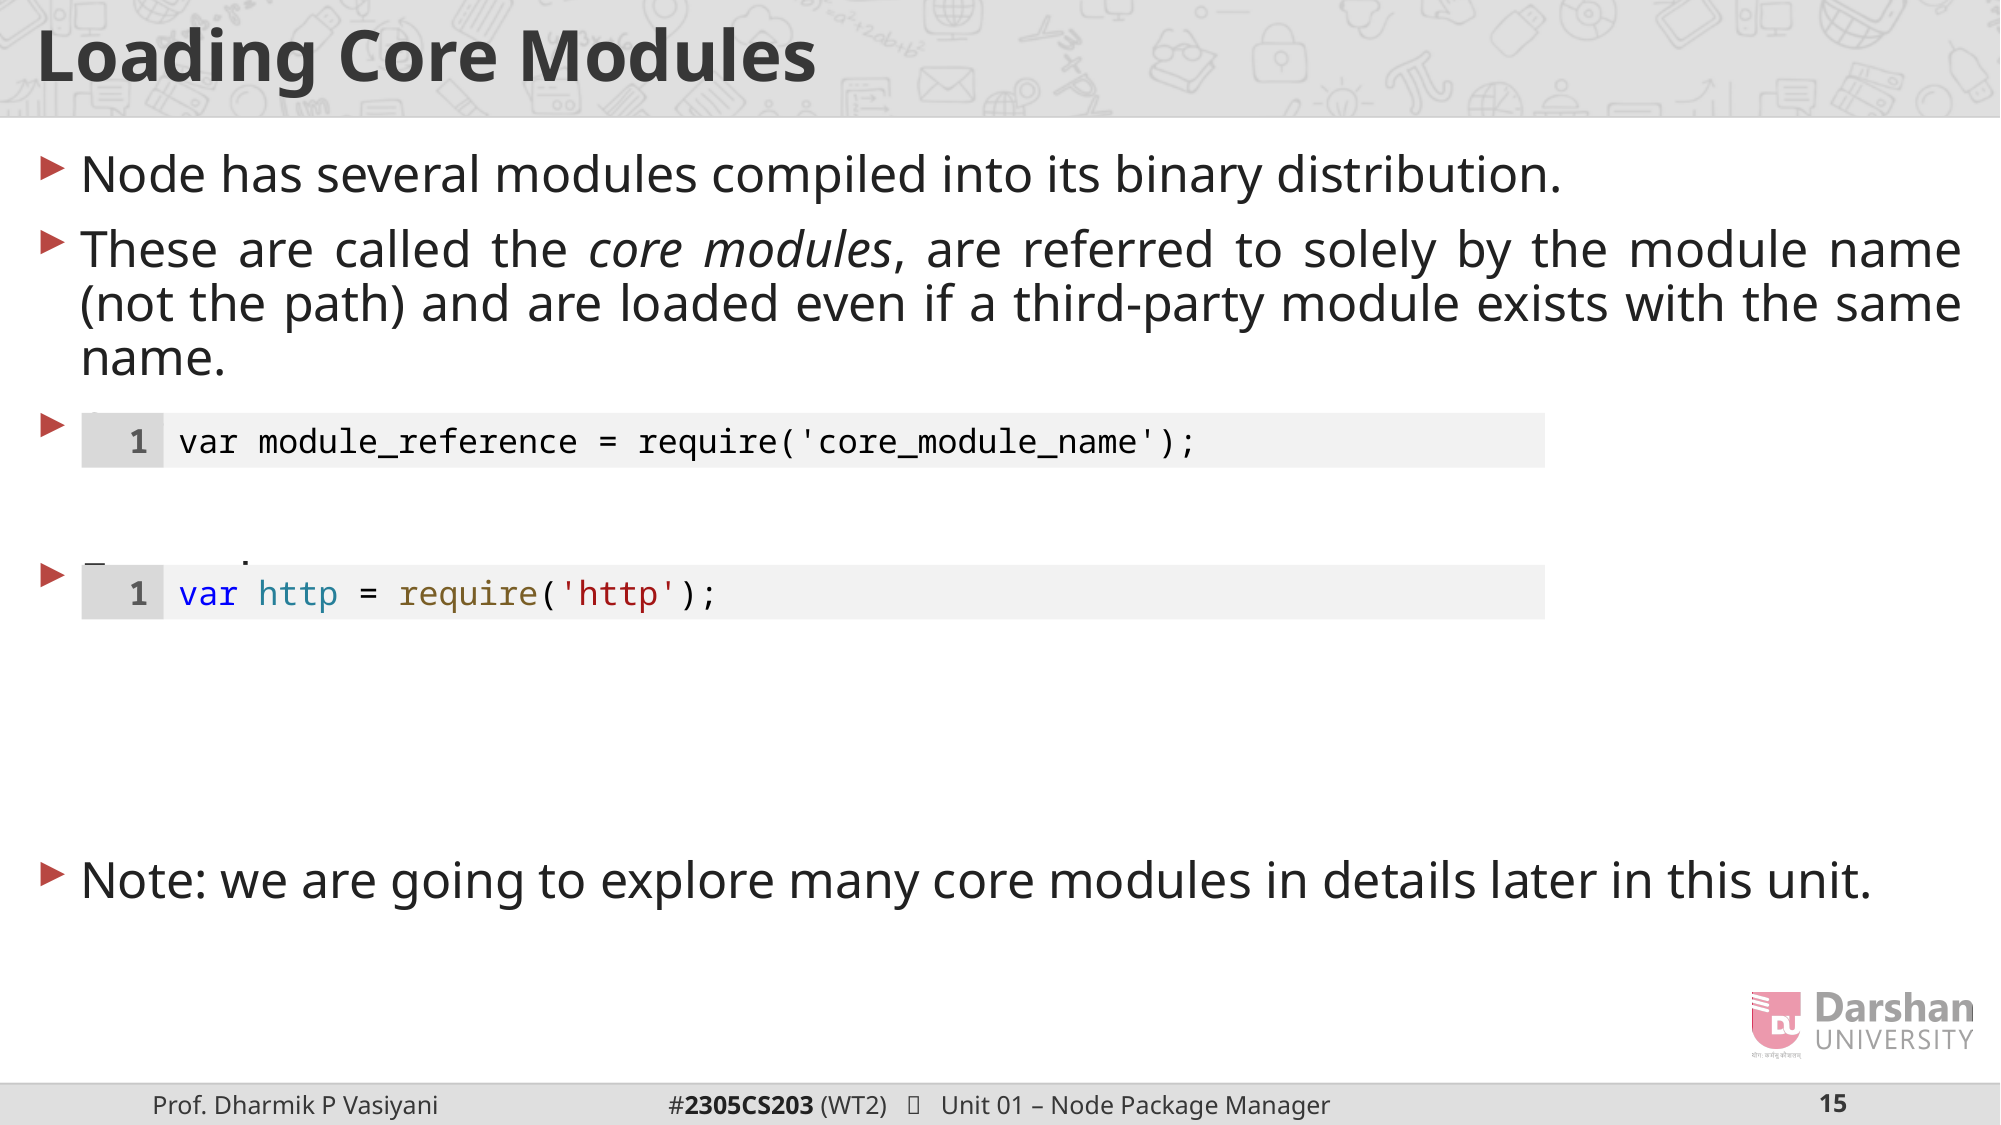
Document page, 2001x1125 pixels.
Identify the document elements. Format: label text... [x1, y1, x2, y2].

text_box var module_reference = require('core_module_name'); [164, 412, 1545, 468]
text_box var http = require('http'); [164, 564, 1545, 620]
title Loading Core Modules [0, 0, 2000, 117]
list Node has several modules compiled into its binary distribution. These are called the core modules, are referred to solely by the module name (not the path) and are loaded even if a third-party module exists with the same name. Syntax: Example: Note: we are going to explore many core modules in details later in this unit. [21, 141, 1979, 1059]
text_box 1 [81, 412, 164, 468]
text_box 1 [81, 564, 164, 620]
